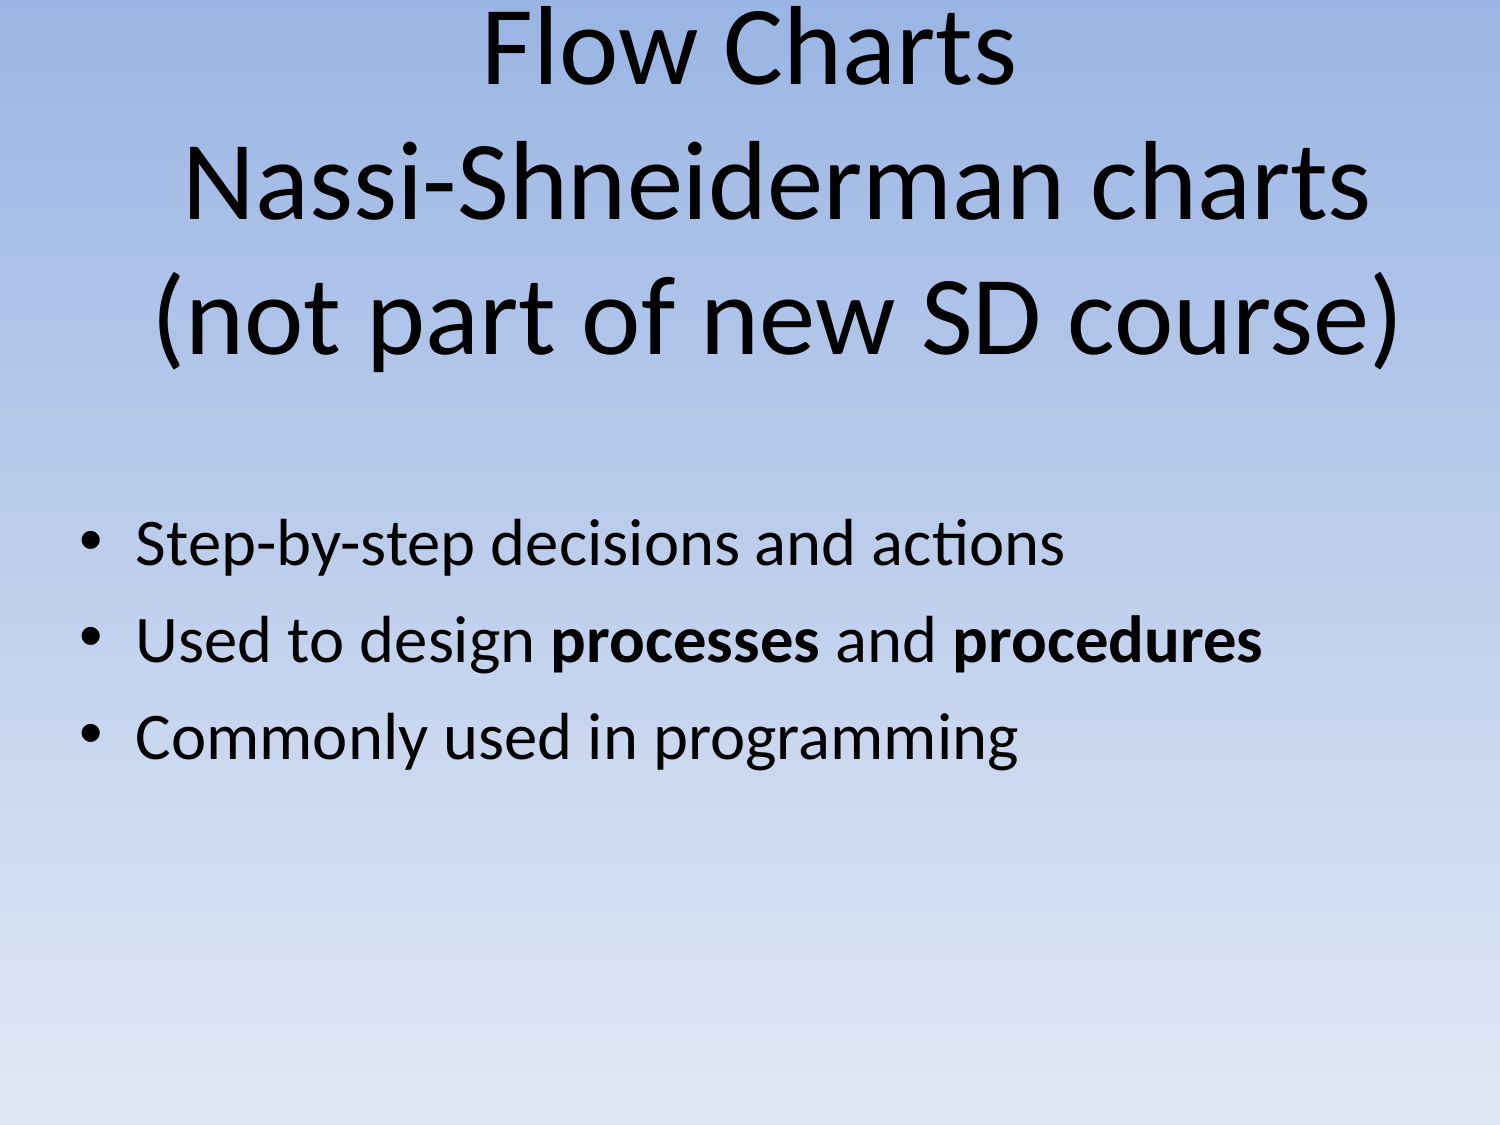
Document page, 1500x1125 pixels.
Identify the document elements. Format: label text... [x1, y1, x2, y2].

title Flow Charts Nassi-Shneiderman charts (not part of new SD course) [75, 45, 1425, 305]
text_box Step-by-step decisions and actions Used to design processes and procedures Commonly used in programming [64, 491, 1415, 844]
